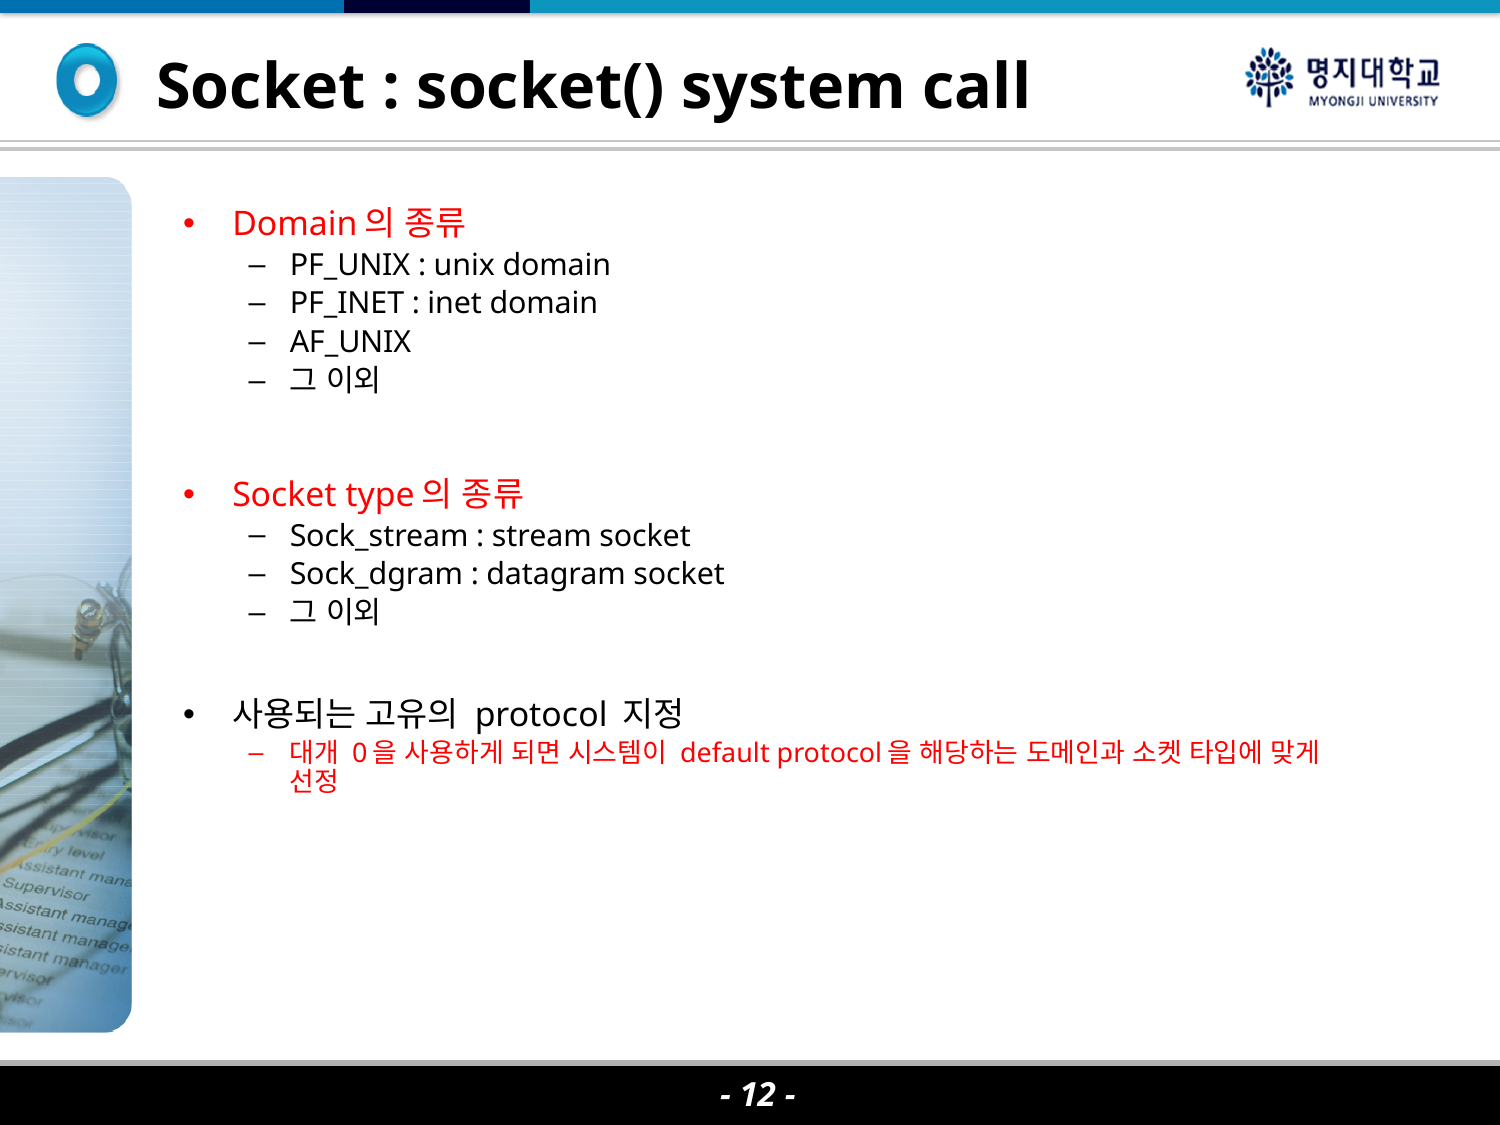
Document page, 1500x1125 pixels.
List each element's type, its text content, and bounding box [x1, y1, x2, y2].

title Socket : socket() system call [124, 38, 1488, 129]
picture [0, 0, 1500, 1125]
list Domain의 종류 PF_UNIX : unix domain PF_INET : inet domain AF_UNIX 그 이외 Socket type의 종류 Sock_stream : stream socket Sock_dgram : datagram socket 그 이외 사용되는 고유의 protocol 지정 대개 0을 사용하게 되면 시스템이 default protocol을 해당하는 도메인과 소켓 타입에 맞게 선정 [168, 199, 1381, 812]
text_box - 12 - [678, 1065, 838, 1125]
